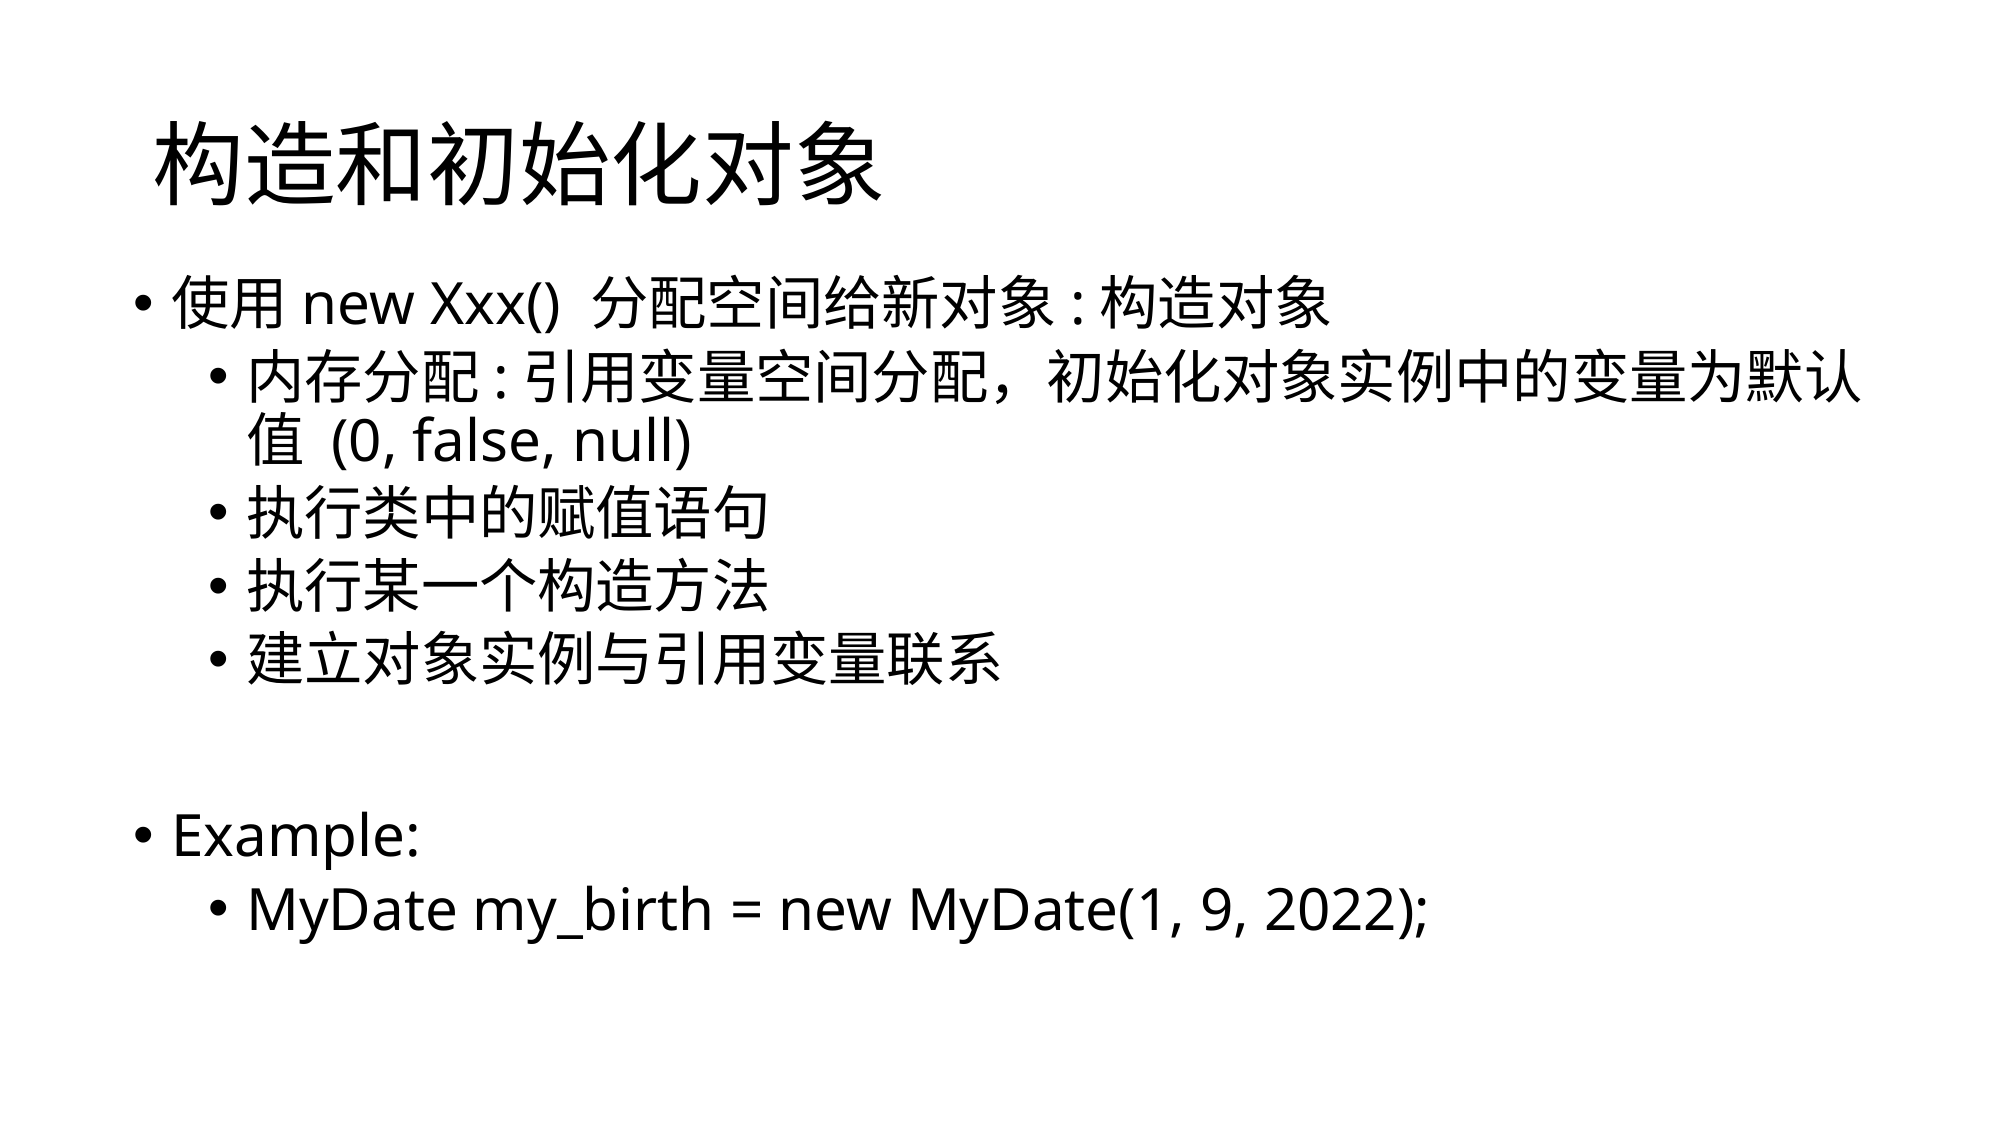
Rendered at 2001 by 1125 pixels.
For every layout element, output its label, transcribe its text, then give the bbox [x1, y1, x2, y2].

title 构造和初始化对象 [137, 59, 1863, 267]
list 使用new Xxx() 分配空间给新对象:构造对象 内存分配:引用变量空间分配，初始化对象实例中的变量为默认值 (0, false, null) 执行类中的赋值语句 执行某一个构造方法 建立对象实例与引用变量联系 Example: MyDate my_birth = new MyDate(1, 9, 2022); [118, 267, 1935, 1002]
